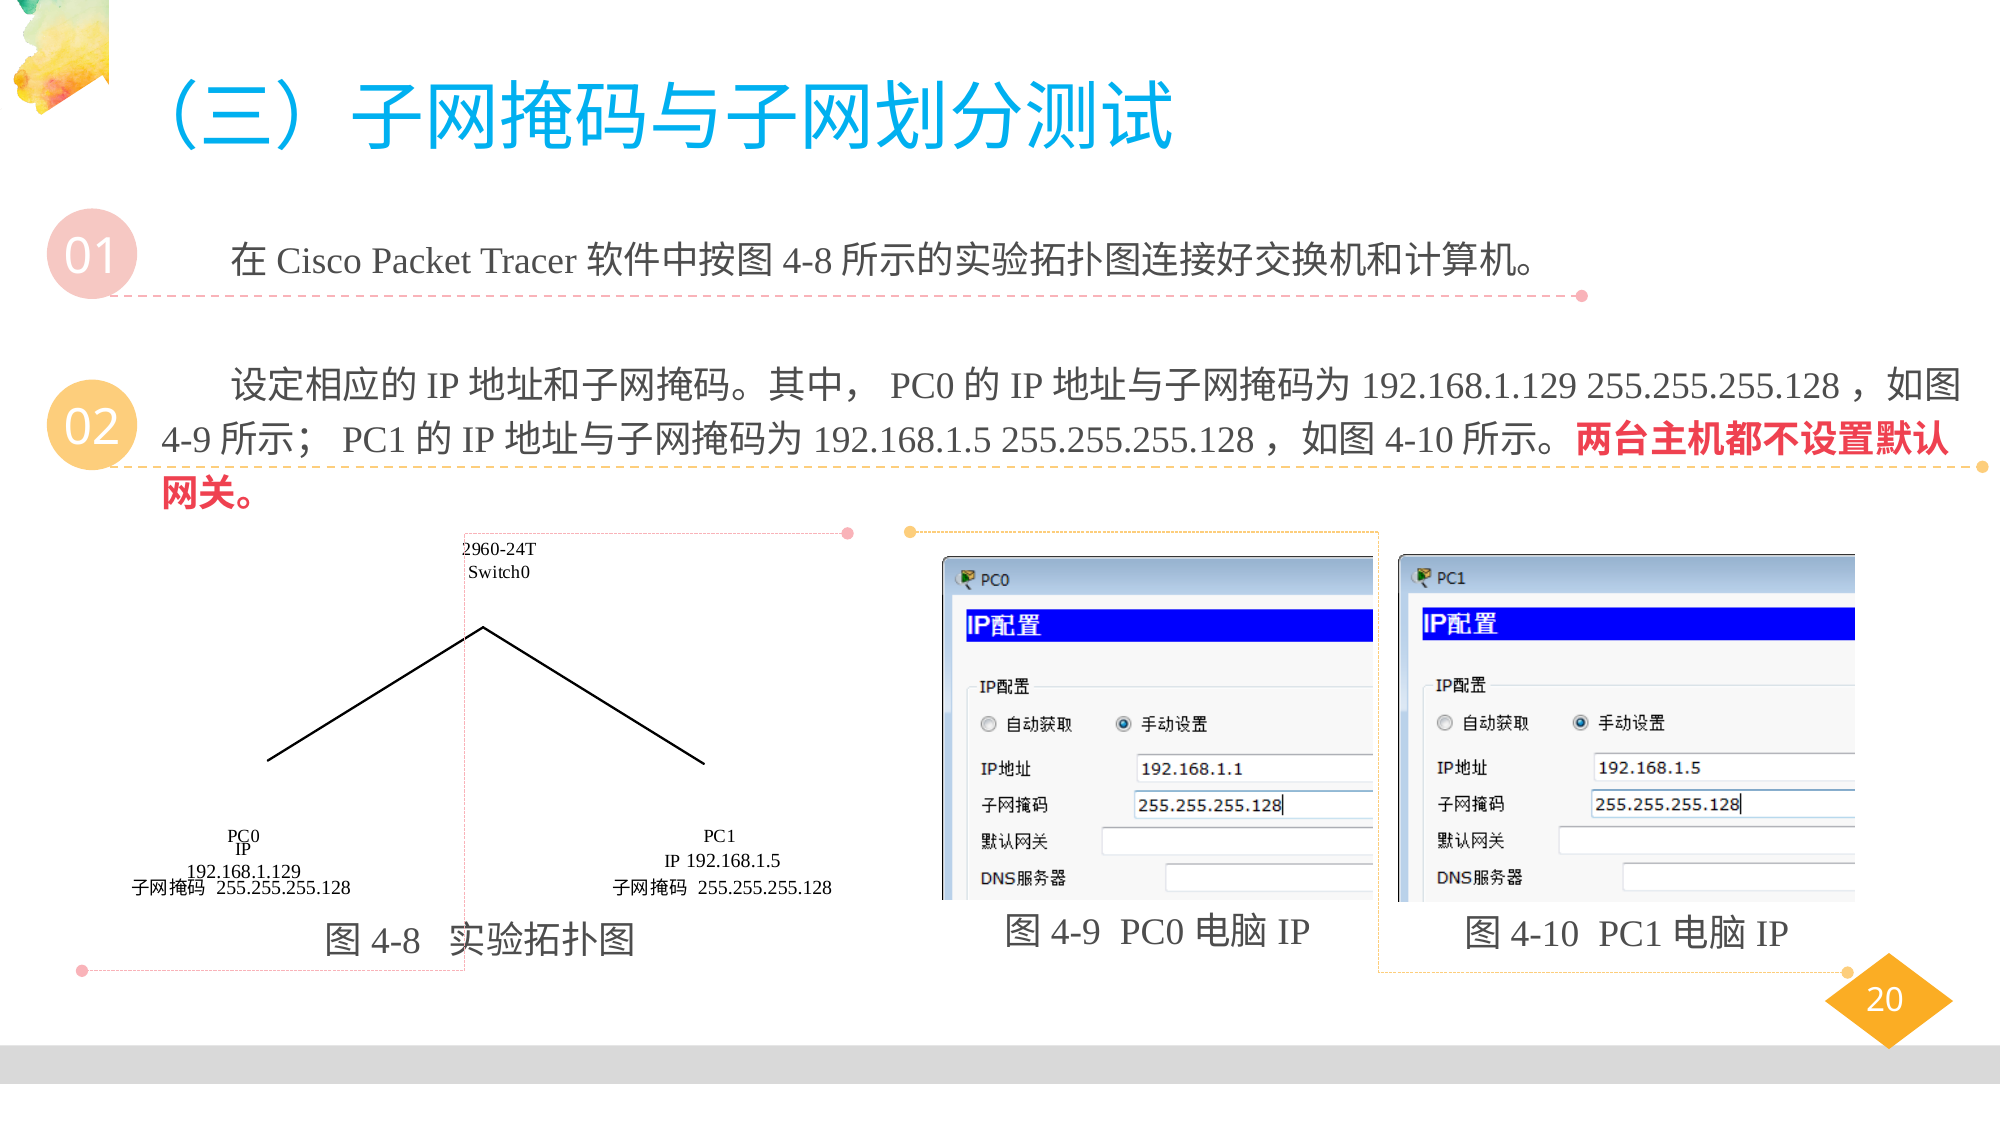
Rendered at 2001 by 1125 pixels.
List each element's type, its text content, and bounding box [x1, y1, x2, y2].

text_box （三）子网掩码与子网划分测试 [109, 33, 1242, 206]
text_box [46, 344, 1995, 471]
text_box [910, 531, 1855, 973]
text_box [46, 208, 1942, 299]
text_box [81, 529, 848, 971]
picture [0, 0, 109, 142]
